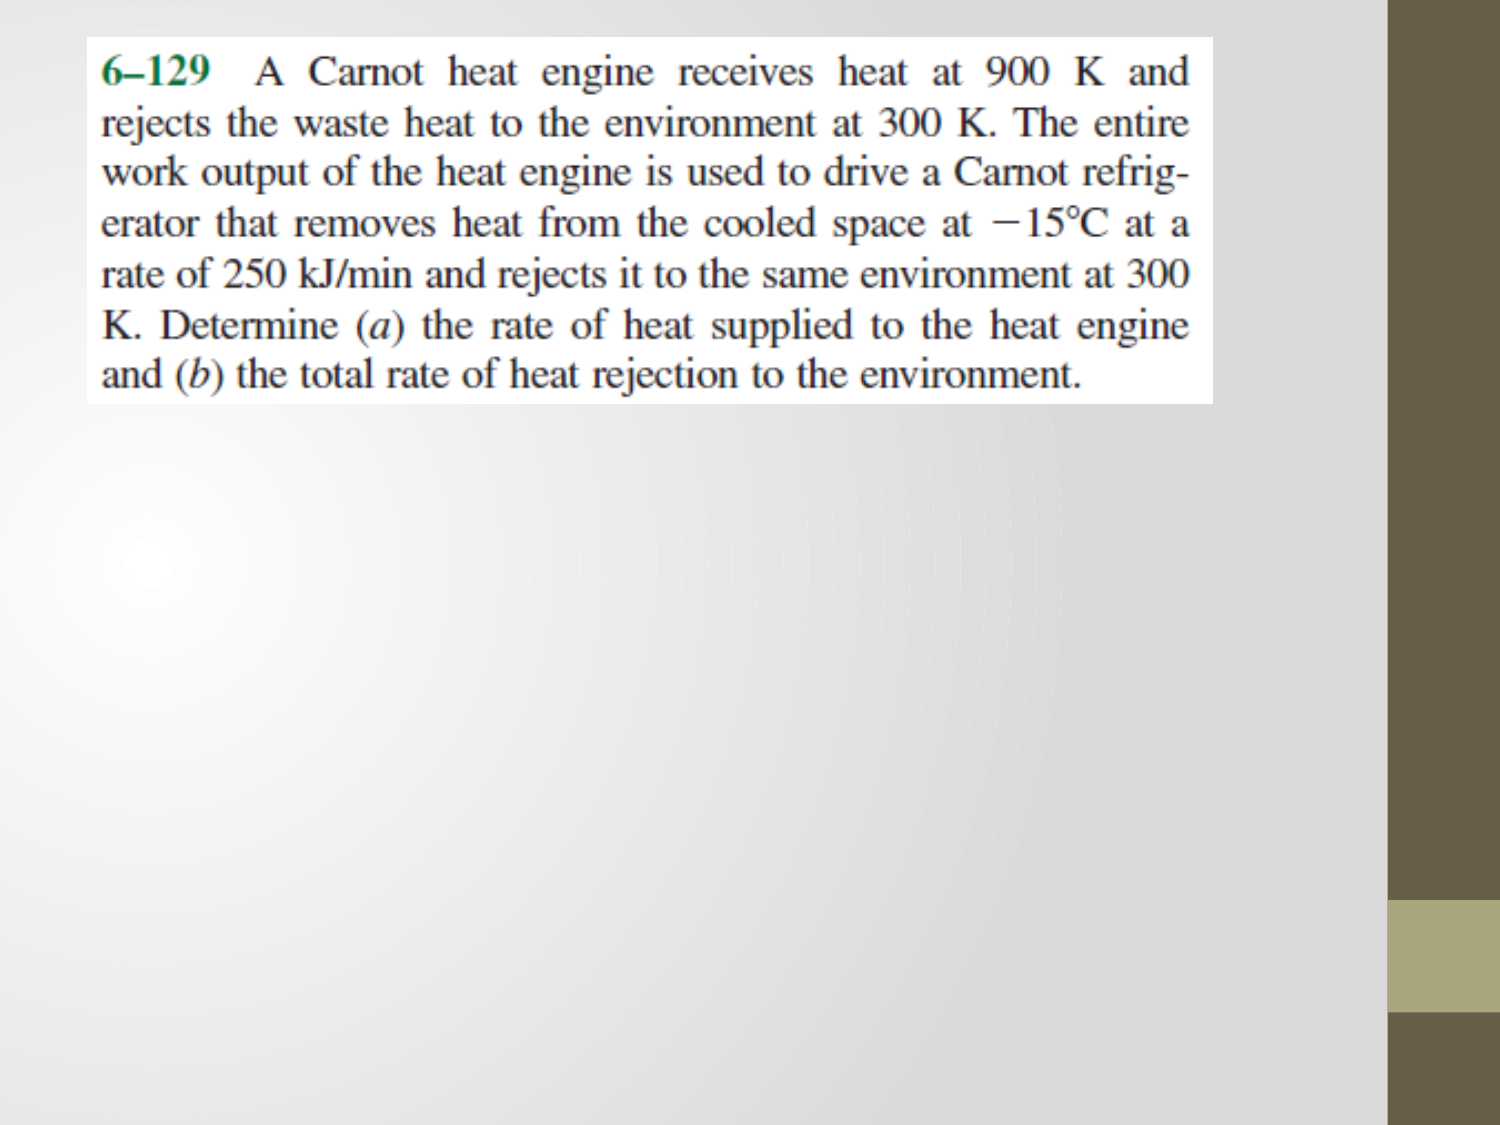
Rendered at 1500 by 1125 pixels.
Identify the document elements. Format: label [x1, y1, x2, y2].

picture [86, 36, 1213, 405]
